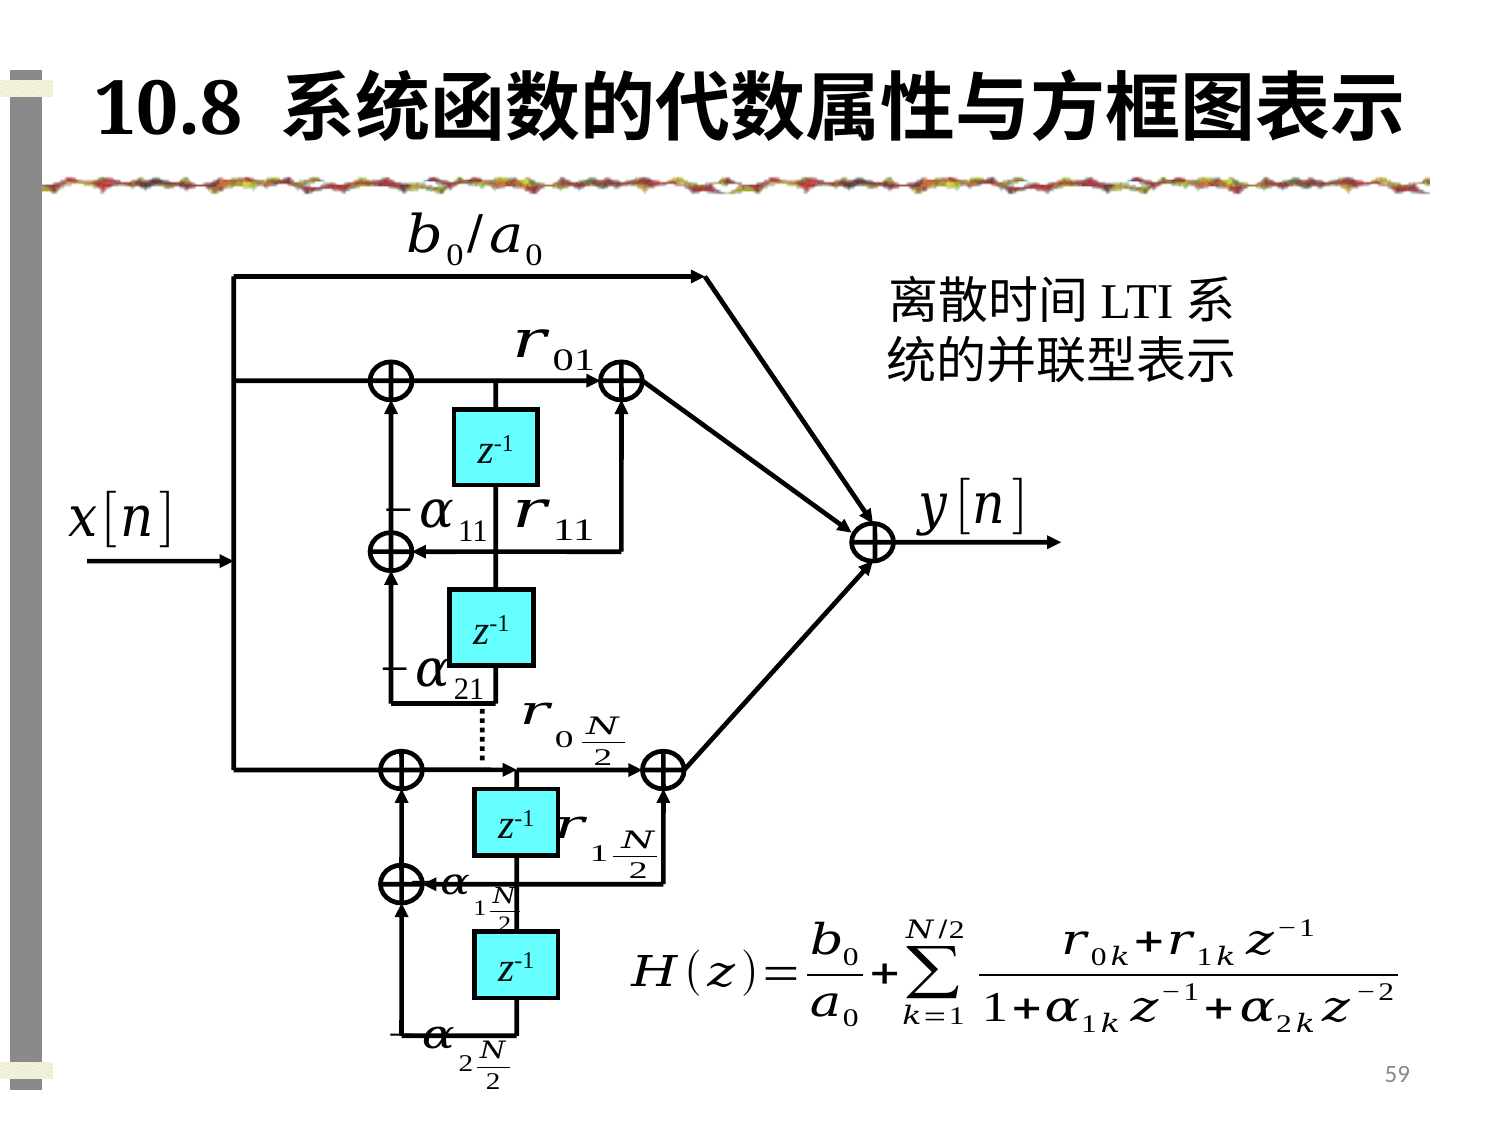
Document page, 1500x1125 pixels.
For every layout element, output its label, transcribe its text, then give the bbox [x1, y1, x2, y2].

title 10.4 由零极点图对离散时间傅里叶变换几何求值 [53, 175, 1430, 200]
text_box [64, 206, 1062, 1095]
text_box 离散时间LTI系统的并联型表示 [1066, 260, 1269, 396]
slide_number 59 [1074, 1042, 1425, 1103]
title 10.8 系统函数的代数属性与方框图表示 [75, 45, 1425, 164]
